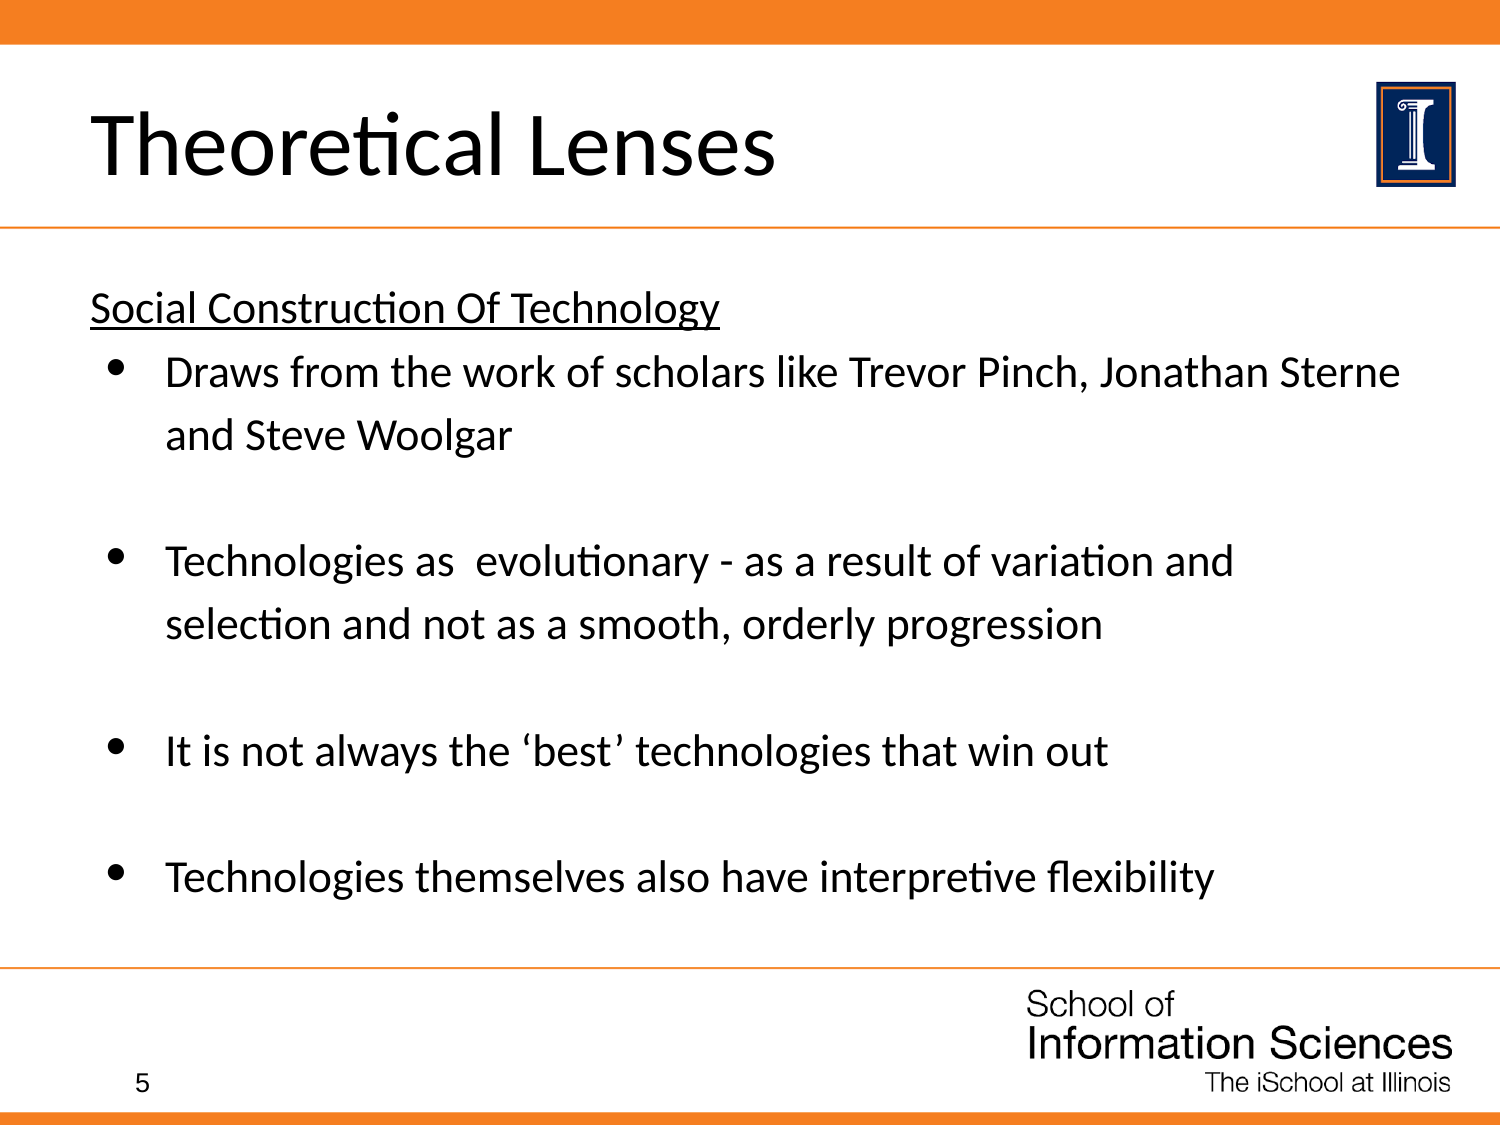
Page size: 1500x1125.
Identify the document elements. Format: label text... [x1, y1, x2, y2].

slide_number ‹#› [75, 1038, 165, 1125]
picture [0, 0, 1500, 1125]
title Theoretical Lenses [75, 45, 1425, 233]
list Social Construction Of Technology Draws from the work of scholars like Trevor Pinch, Jonathan Sterne and Steve Woolgar Technologies as evolutionary - as a result of variation and selection and not as a smooth, orderly progression It is not always the ‘best’ technologies that win out Technologies themselves also have interpretive flexibility [75, 262, 1425, 968]
